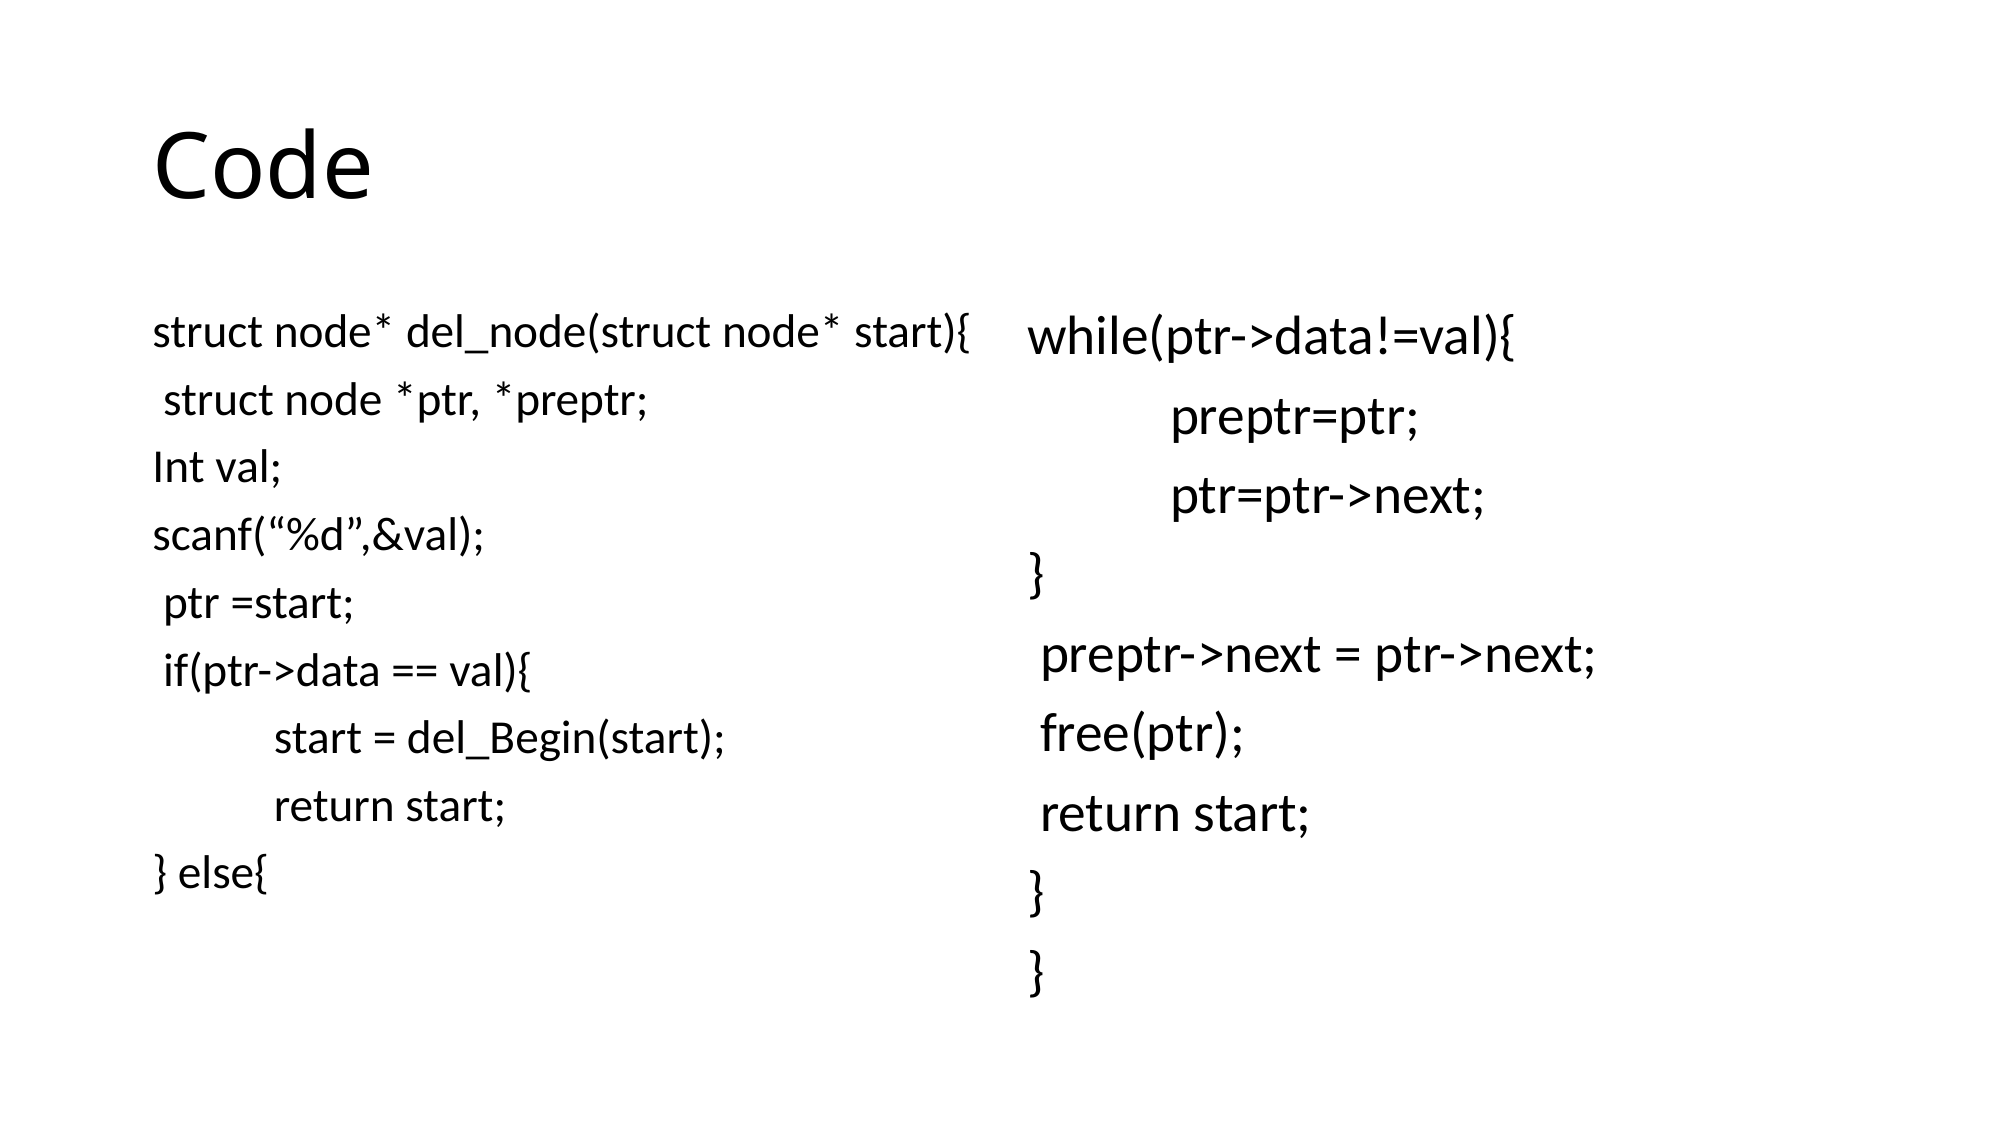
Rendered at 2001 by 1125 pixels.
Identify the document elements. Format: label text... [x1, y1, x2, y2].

list struct node* del_node(struct node* start){ struct node *ptr, *preptr; Int val; scanf(“%d”,&val); ptr =start; if(ptr->data == val){ start = del_Begin(start); return start; } else{ [137, 299, 988, 1014]
title Code [137, 59, 1863, 278]
list while(ptr->data!=val){ preptr=ptr; ptr=ptr->next; } preptr->next = ptr->next; free(ptr); return start; } } [1012, 299, 1863, 1014]
